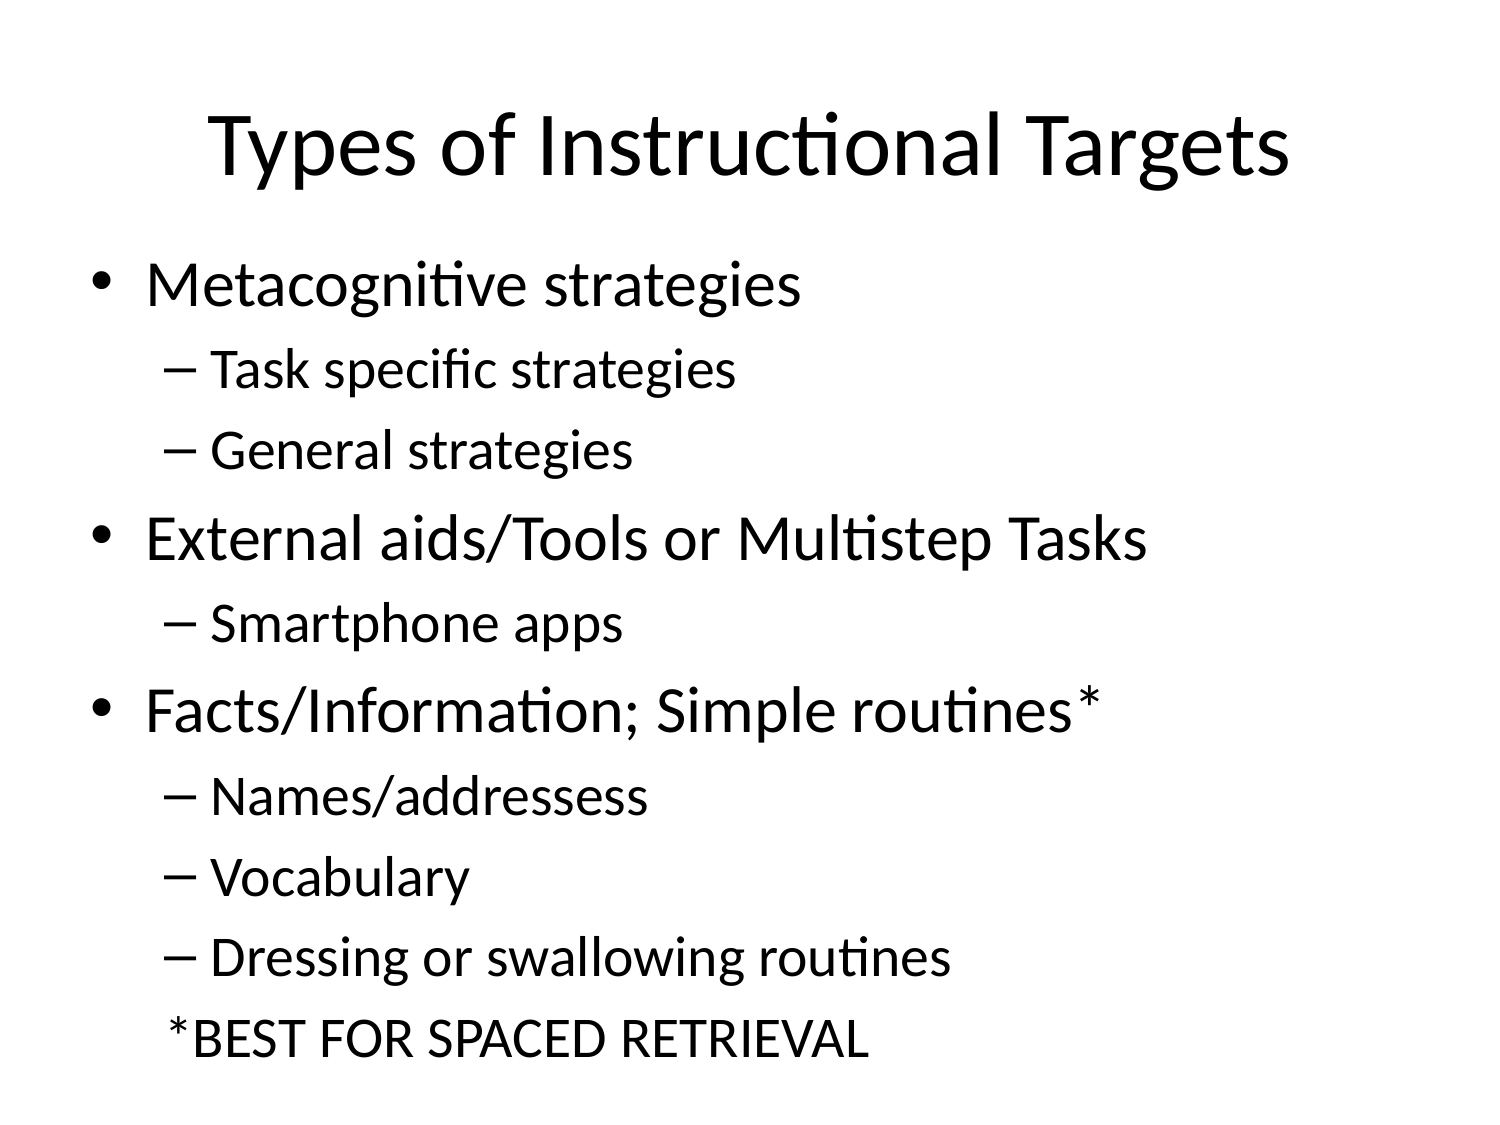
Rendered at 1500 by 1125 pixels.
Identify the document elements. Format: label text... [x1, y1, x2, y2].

list Metacognitive strategies Task specific strategies General strategies External aids/Tools or Multistep Tasks Smartphone apps Facts/Information; Simple routines* Names/addressess Vocabulary Dressing or swallowing routines *BEST FOR SPACED RETRIEVAL [75, 232, 1425, 1080]
title Types of Instructional Targets [75, 45, 1425, 232]
